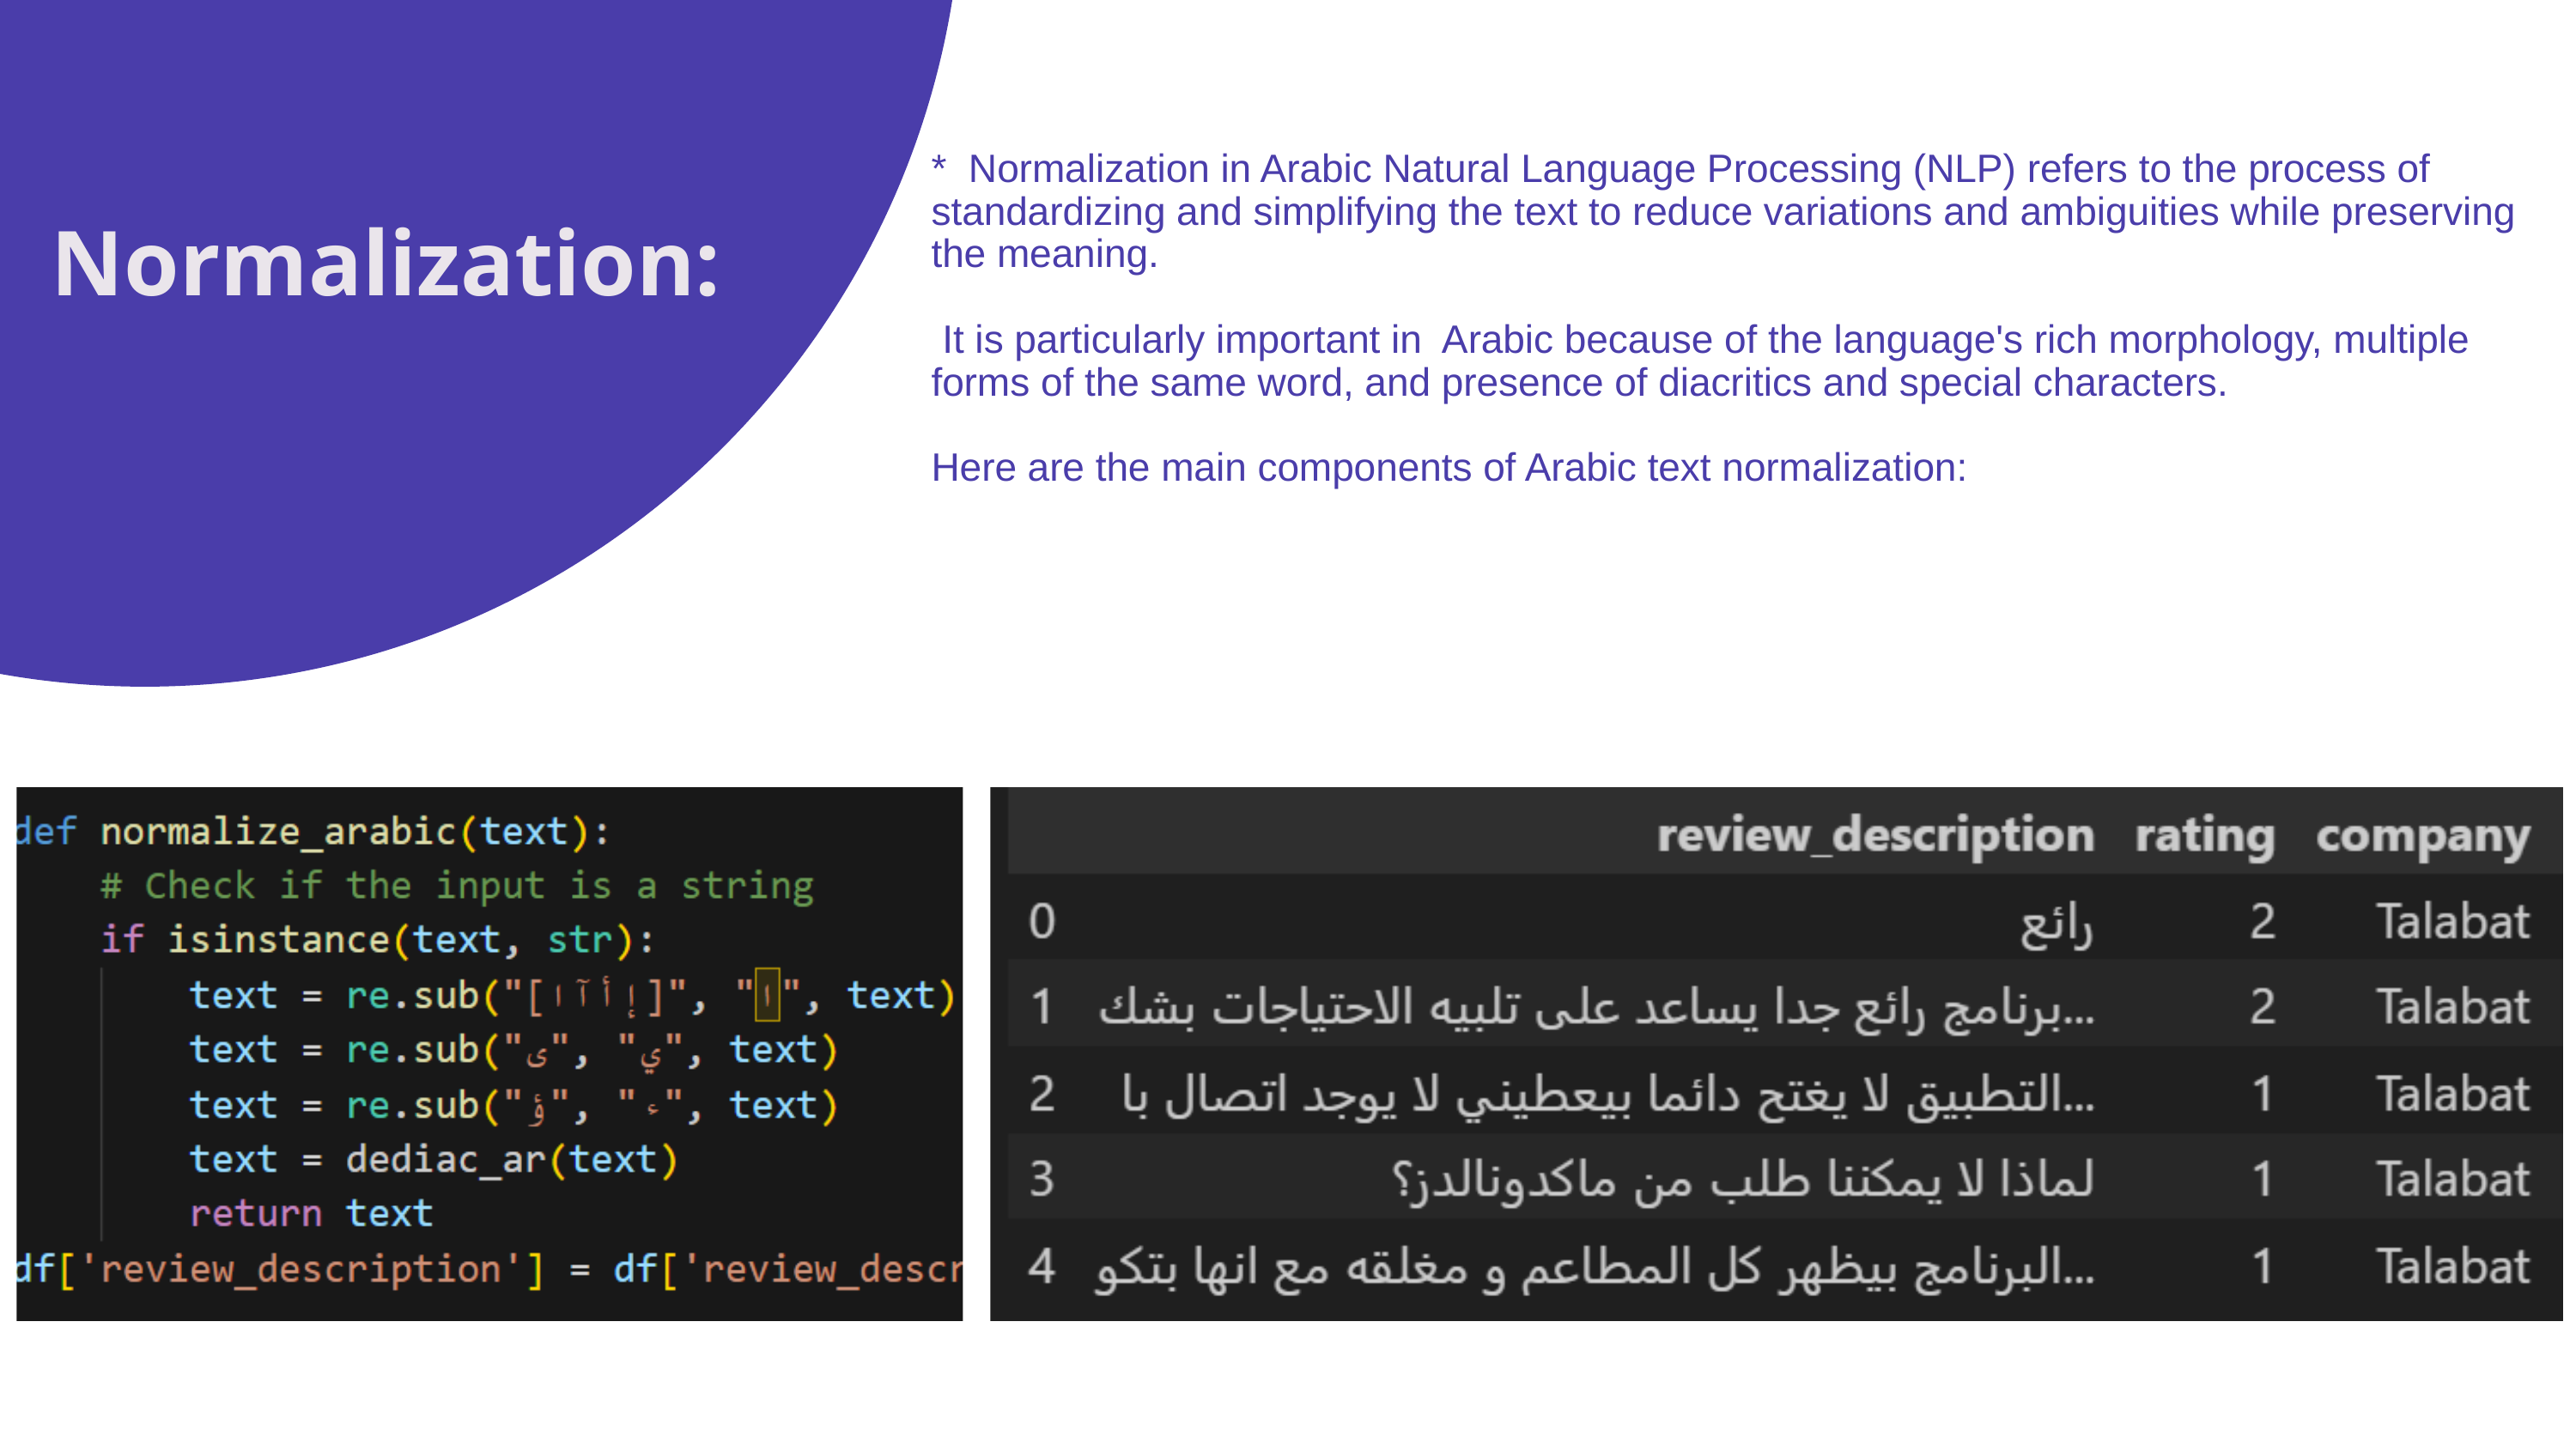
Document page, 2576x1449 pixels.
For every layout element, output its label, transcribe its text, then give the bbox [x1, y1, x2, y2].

text_box [16, 787, 963, 1321]
text_box [990, 787, 2563, 1321]
text_box * Normalization in Arabic Natural Language Processing (NLP) refers to the process of standardizing and simplifying the text to reduce variations and ambiguities while preserving the meaning. It is particularly important in Arabic because of the language's rich morphology, multiple forms of the same word, and presence of diacritics and special characters. Here are the main components of Arabic text normalization: [968, 147, 2518, 490]
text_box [0, 0, 963, 688]
